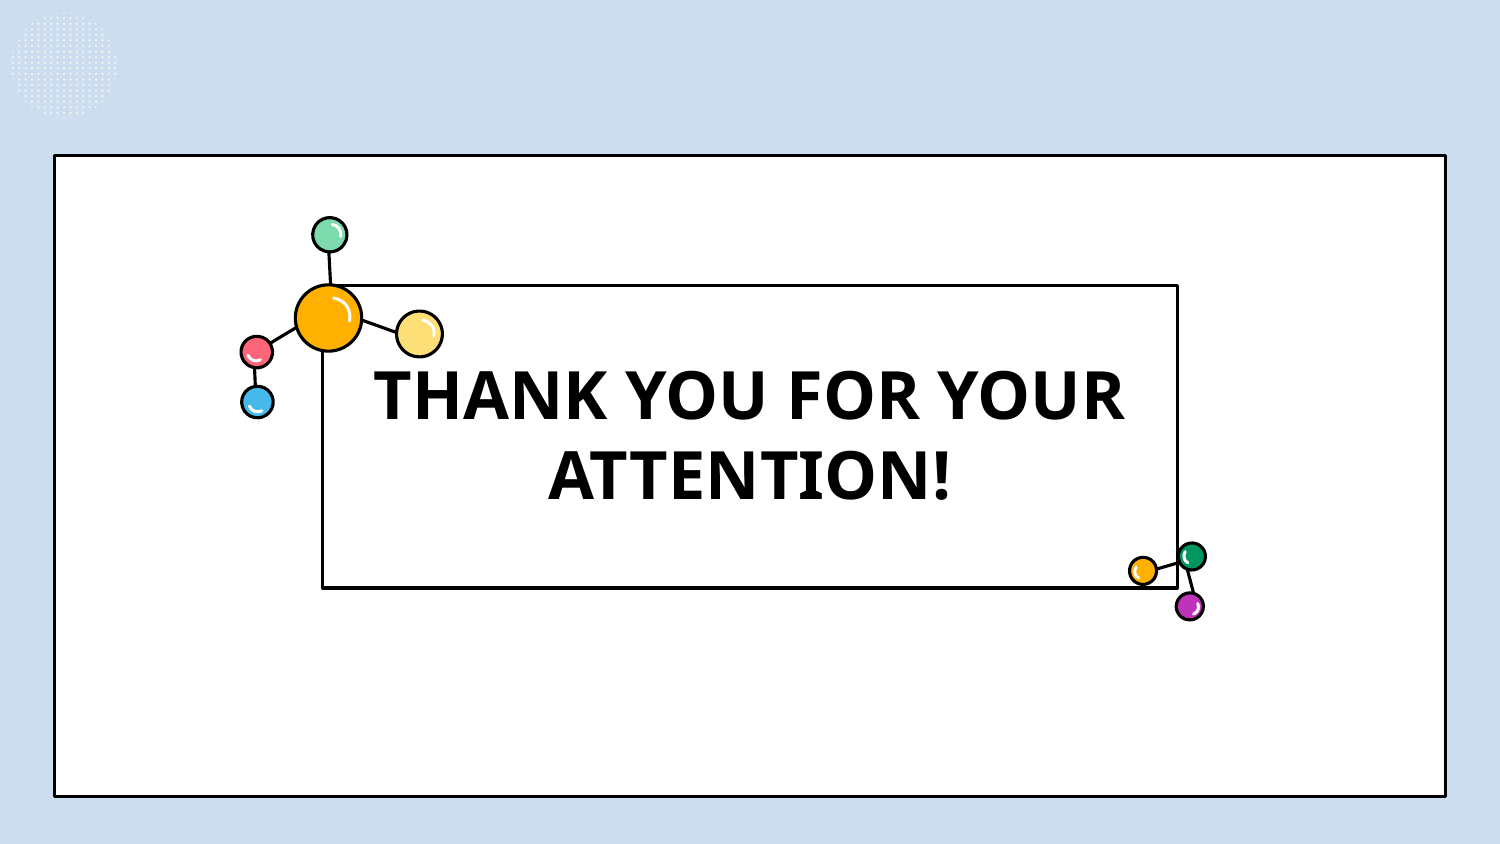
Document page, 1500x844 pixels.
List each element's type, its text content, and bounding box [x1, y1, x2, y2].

text_box THANK YOU FOR YOUR ATTENTION! [322, 285, 1178, 589]
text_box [1141, 528, 1220, 619]
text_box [213, 217, 436, 395]
